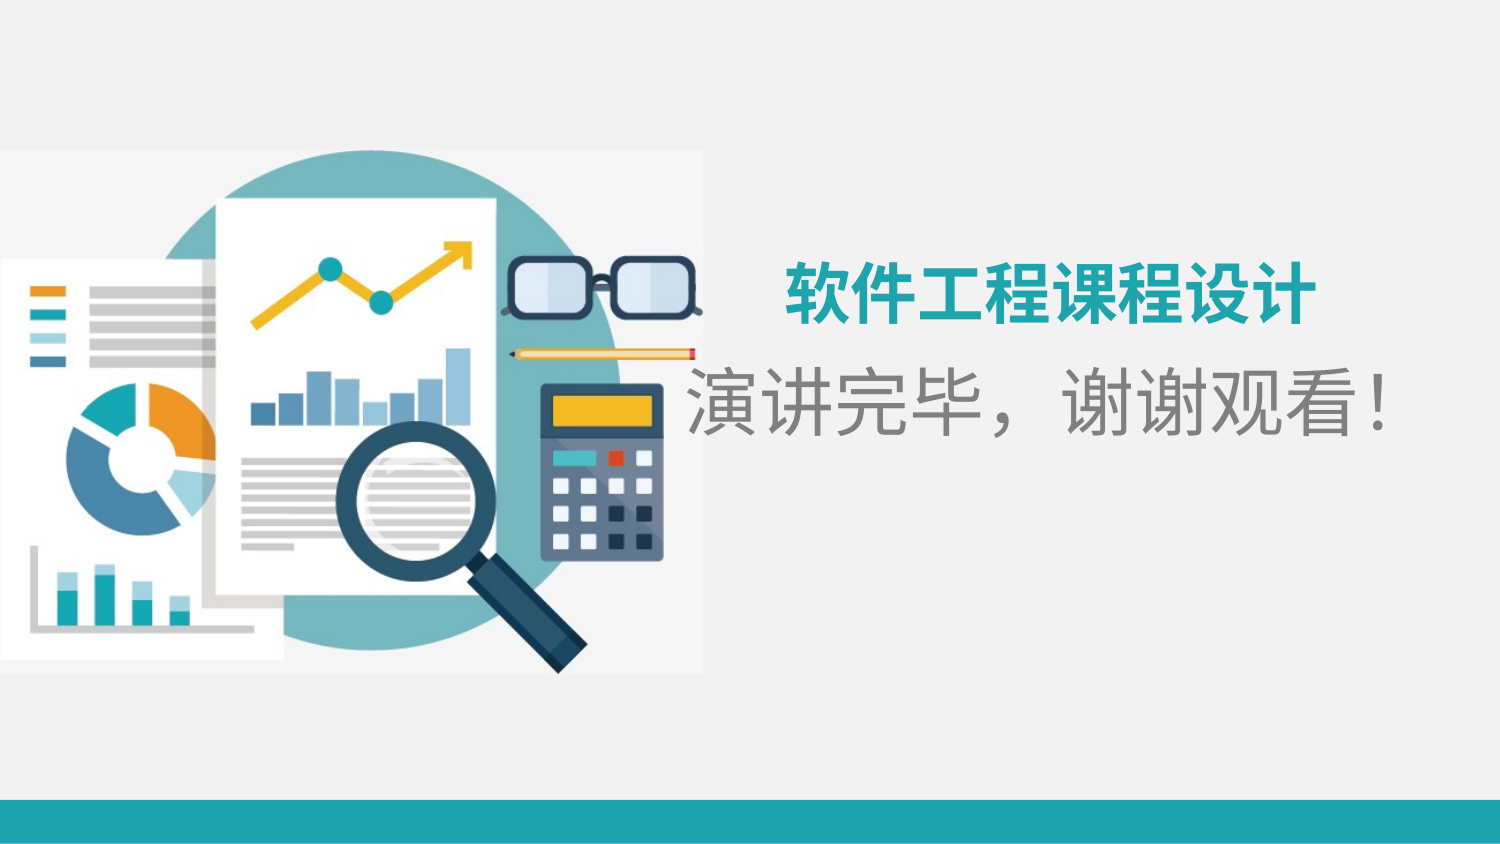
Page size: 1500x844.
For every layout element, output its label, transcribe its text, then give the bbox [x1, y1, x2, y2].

text_box [0, 798, 1500, 844]
picture [0, 149, 703, 674]
text_box 演讲完毕，谢谢观看！ [708, 355, 1476, 446]
text_box 软件工程课程设计 [773, 251, 1329, 332]
